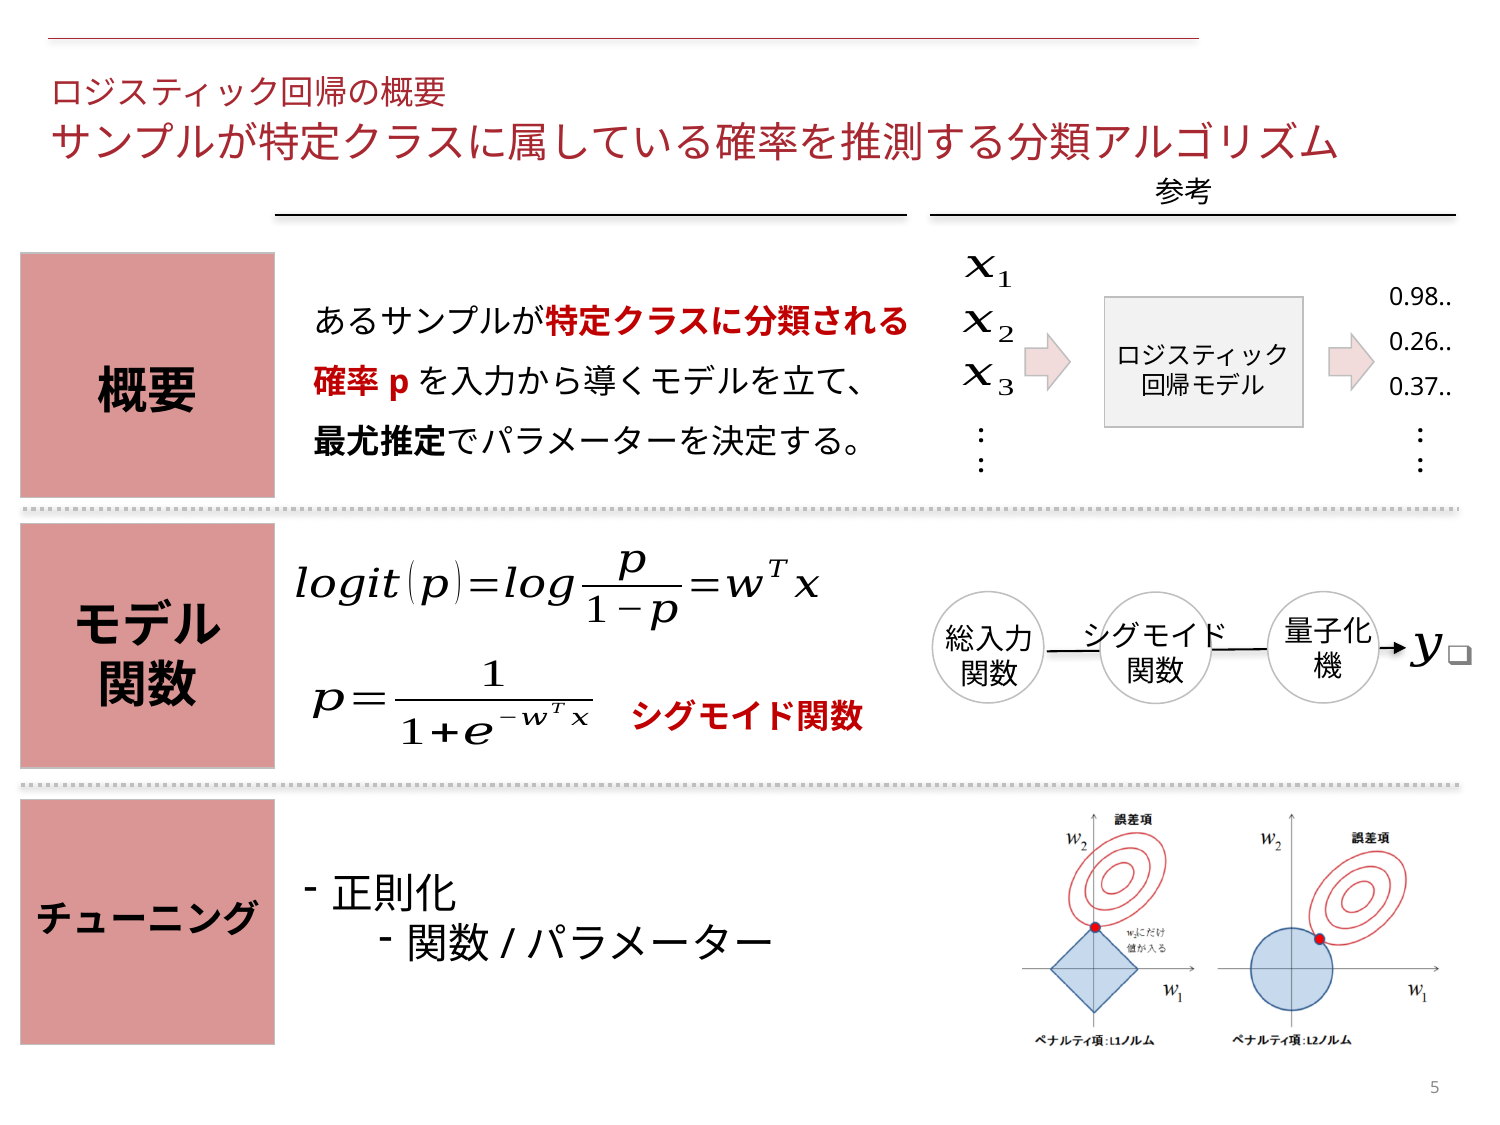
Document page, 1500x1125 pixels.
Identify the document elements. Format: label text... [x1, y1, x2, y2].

text_box [965, 698, 1012, 703]
text_box [1126, 695, 1186, 704]
text_box 総入力 関数 [930, 612, 1049, 698]
text_box [20, 948, 275, 1045]
text_box 概要 [82, 351, 213, 427]
text_box [1104, 407, 1303, 428]
text_box [1025, 334, 1071, 390]
text_box ロジスティック 回帰モデル [1101, 332, 1306, 407]
text_box : : [1402, 409, 1440, 485]
text_box [1287, 591, 1360, 605]
text_box シグモイド関数 [616, 687, 879, 743]
slide_number 5 [1104, 1067, 1455, 1109]
text_box チューニング [20, 887, 275, 948]
text_box あるサンプルが特定クラスに分類される 確率pを入力から導くモデルを立て、 最尤推定でパラメーターを決定する。 [299, 272, 926, 468]
text_box [945, 591, 1032, 612]
text_box [1329, 334, 1374, 390]
text_box [20, 523, 275, 769]
text_box 参考 [1140, 165, 1229, 213]
text_box [20, 252, 275, 498]
text_box [1288, 691, 1358, 703]
text_box 0.98.. 0.26.. 0.37.. [1374, 258, 1468, 408]
picture [1021, 793, 1448, 1061]
text_box [20, 799, 275, 887]
text_box 量子化 機 [1269, 605, 1388, 646]
text_box 量子化 機 [1269, 660, 1388, 691]
text_box シグモイド 関数 [1067, 660, 1244, 695]
title ロジスティック回帰の概要 サンプルが特定クラスに属している確率を推測する分類アルゴリズム [35, 87, 1455, 147]
text_box : : [962, 410, 1000, 486]
text_box 正則化 関数/パラメーター [288, 859, 790, 975]
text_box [1046, 647, 1407, 652]
text_box [1104, 296, 1303, 332]
text_box モデル 関数 [57, 585, 238, 721]
text_box [1115, 592, 1196, 609]
text_box シグモイド 関数 [1067, 609, 1244, 646]
